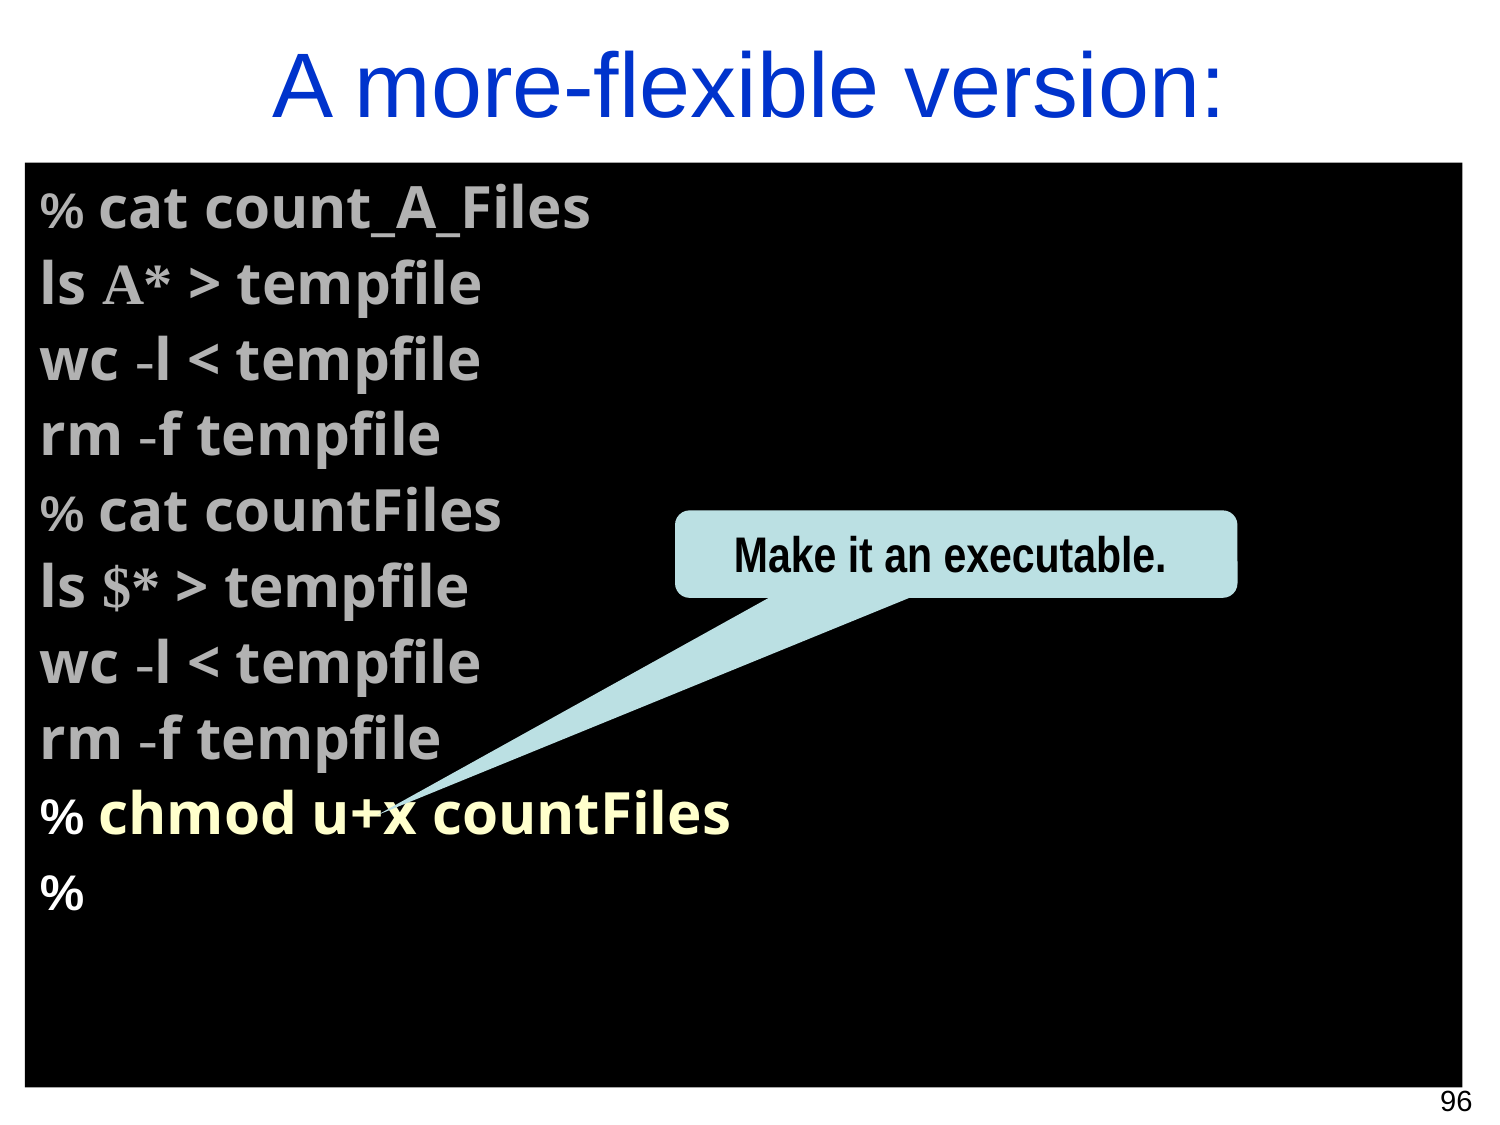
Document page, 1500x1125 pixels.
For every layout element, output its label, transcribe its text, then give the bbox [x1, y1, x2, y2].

text_box Make it an executable. [376, 510, 1238, 816]
list % cat count_A_Files ls A* > tempfile wc -l < tempfile rm -f tempfile % cat countFiles ls $* > tempfile wc -l < tempfile rm -f tempfile % chmod u+x countFiles % ./co A* 10 % u c A* [24, 162, 1463, 1088]
text_box 96 [1412, 1074, 1488, 1125]
title A more-flexible version: [0, 24, 1500, 138]
